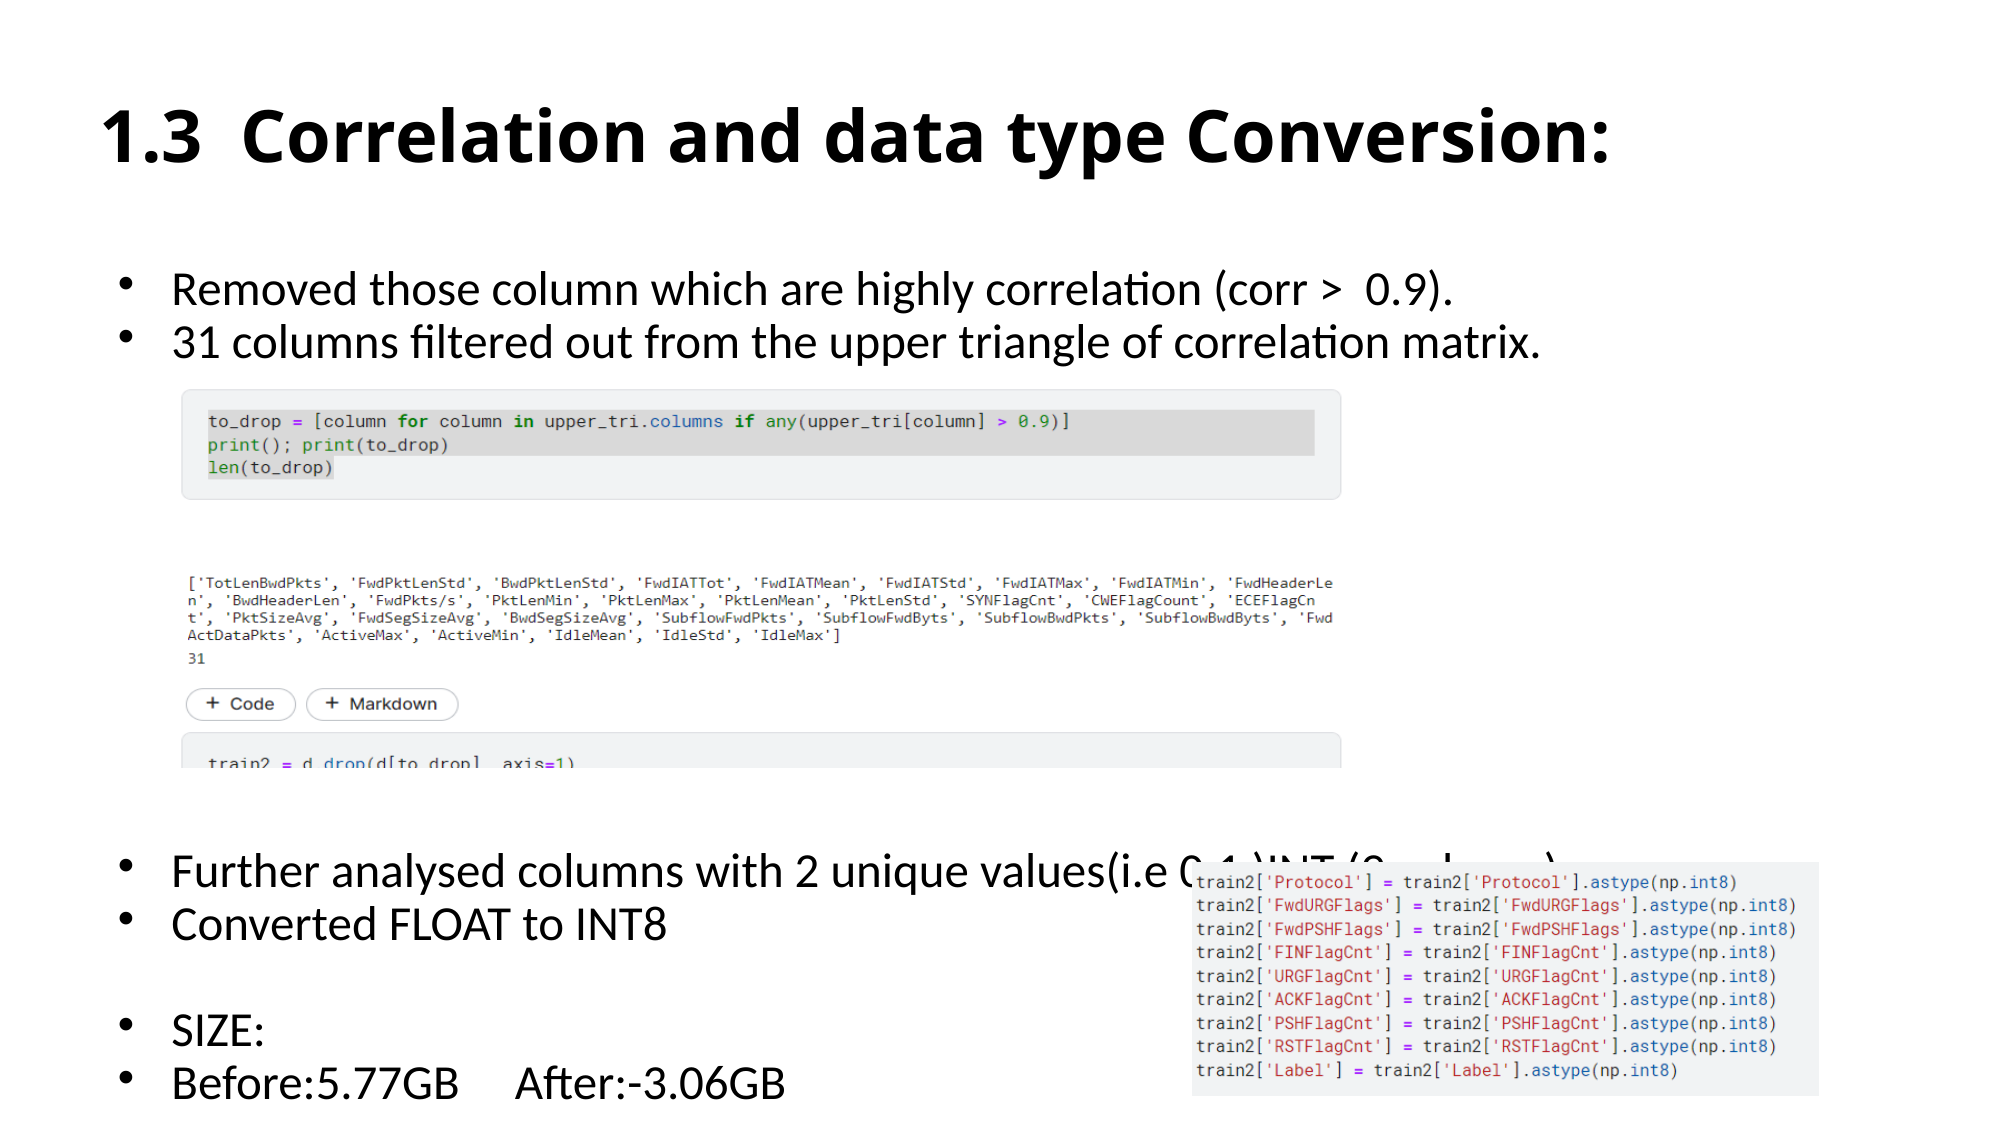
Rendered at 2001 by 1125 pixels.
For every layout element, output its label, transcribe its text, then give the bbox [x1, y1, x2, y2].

picture [1192, 861, 1820, 1096]
text_box Removed those column which are highly correlation (corr > 0.9). 31 columns filtered out from the upper triangle of correlation matrix. Further analysed columns with 2 unique values(i.e 0,1 )INT-(9 column) Converted FLOAT to INT8 SIZE: Before:5.77GB After:-3.06GB [99, 263, 1900, 1111]
picture [176, 377, 1347, 768]
text_box 1.3 Correlation and data type Conversion: [99, 44, 1900, 233]
